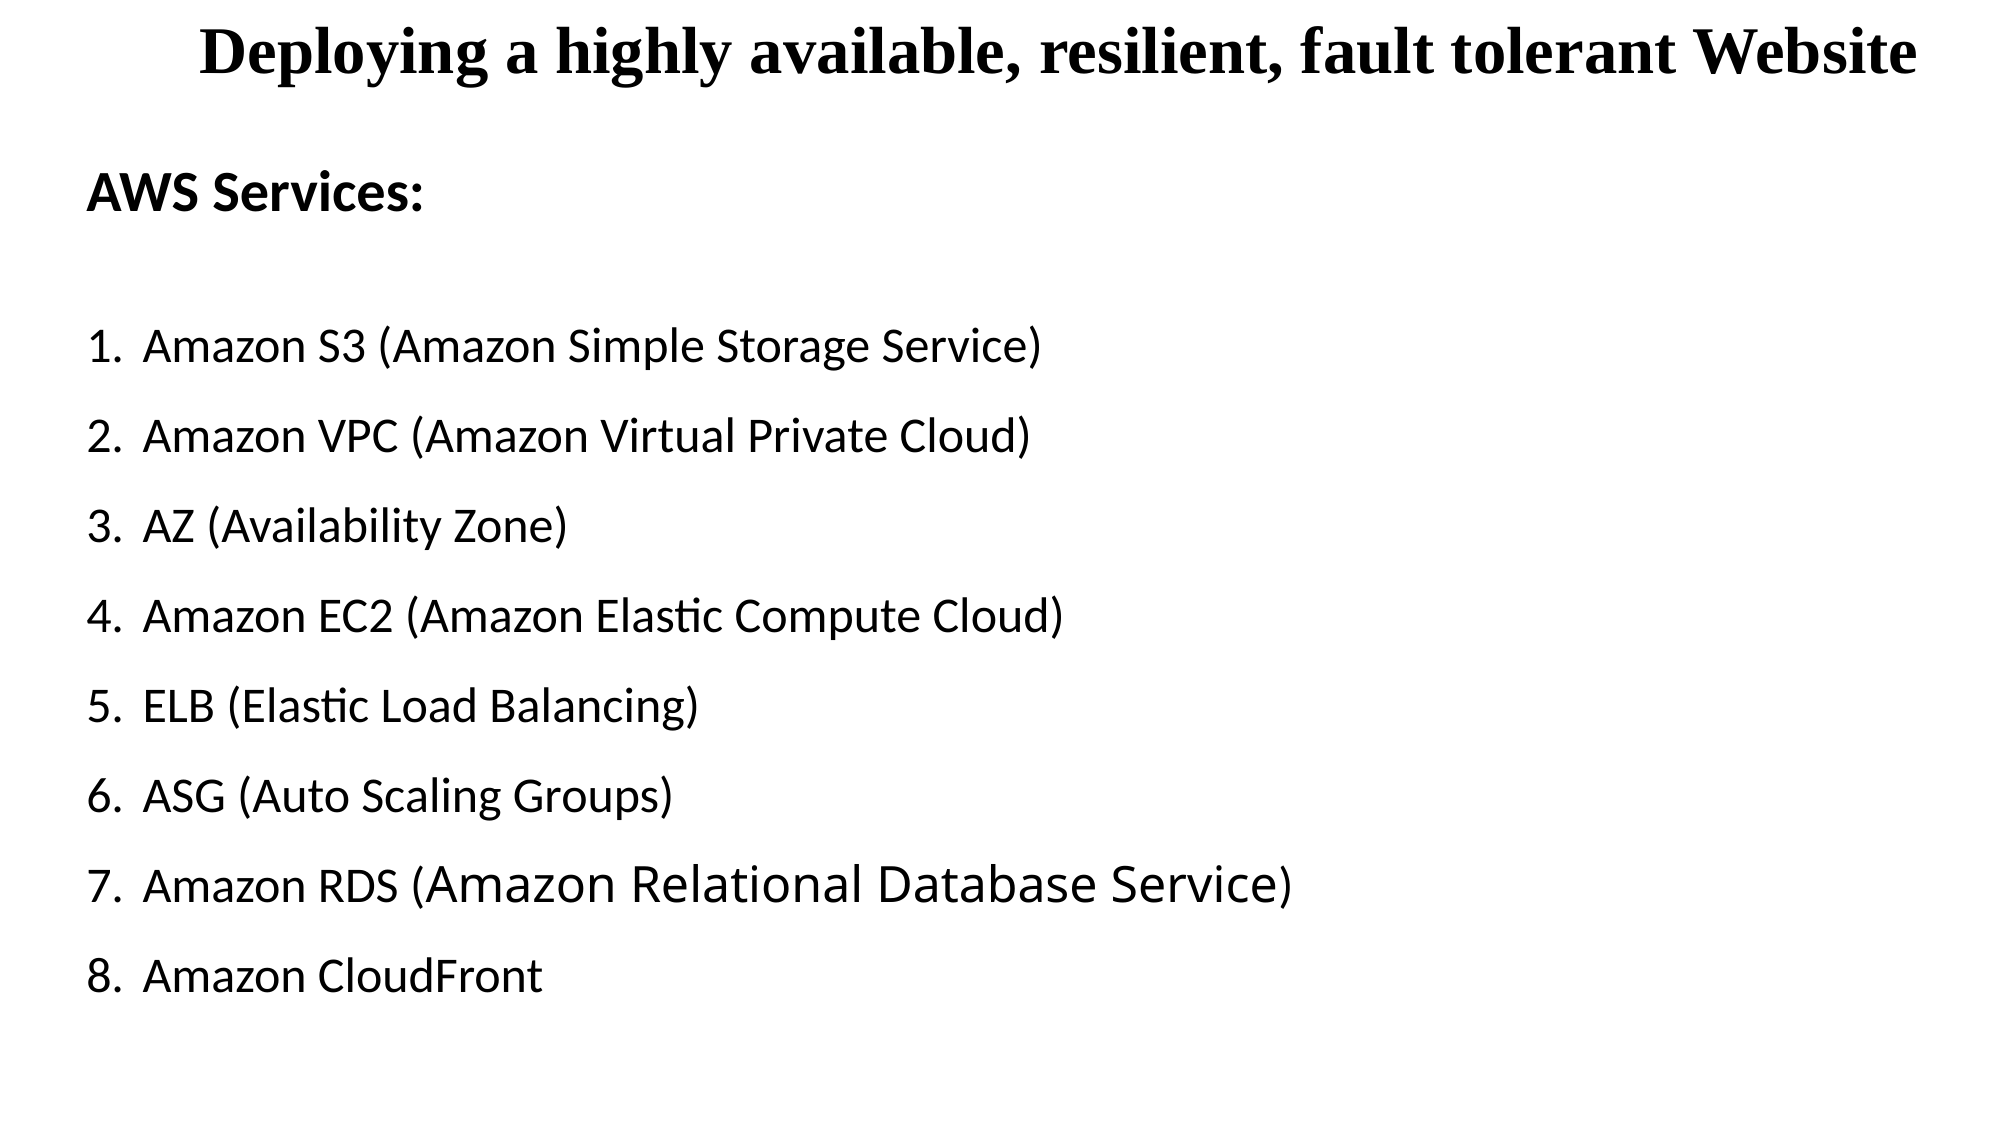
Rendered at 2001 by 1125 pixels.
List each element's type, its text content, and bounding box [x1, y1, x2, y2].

text_box Deploying a highly available, resilient, fault tolerant Website [184, 0, 2000, 95]
text_box AWS Services: Amazon S3 (Amazon Simple Storage Service) Amazon VPC (Amazon Virtual Private Cloud) AZ (Availability Zone) Amazon EC2 (Amazon Elastic Compute Cloud) ELB (Elastic Load Balancing) ASG (Auto Scaling Groups) Amazon RDS (Amazon Relational Database Service) Amazon CloudFront [71, 145, 1870, 1071]
